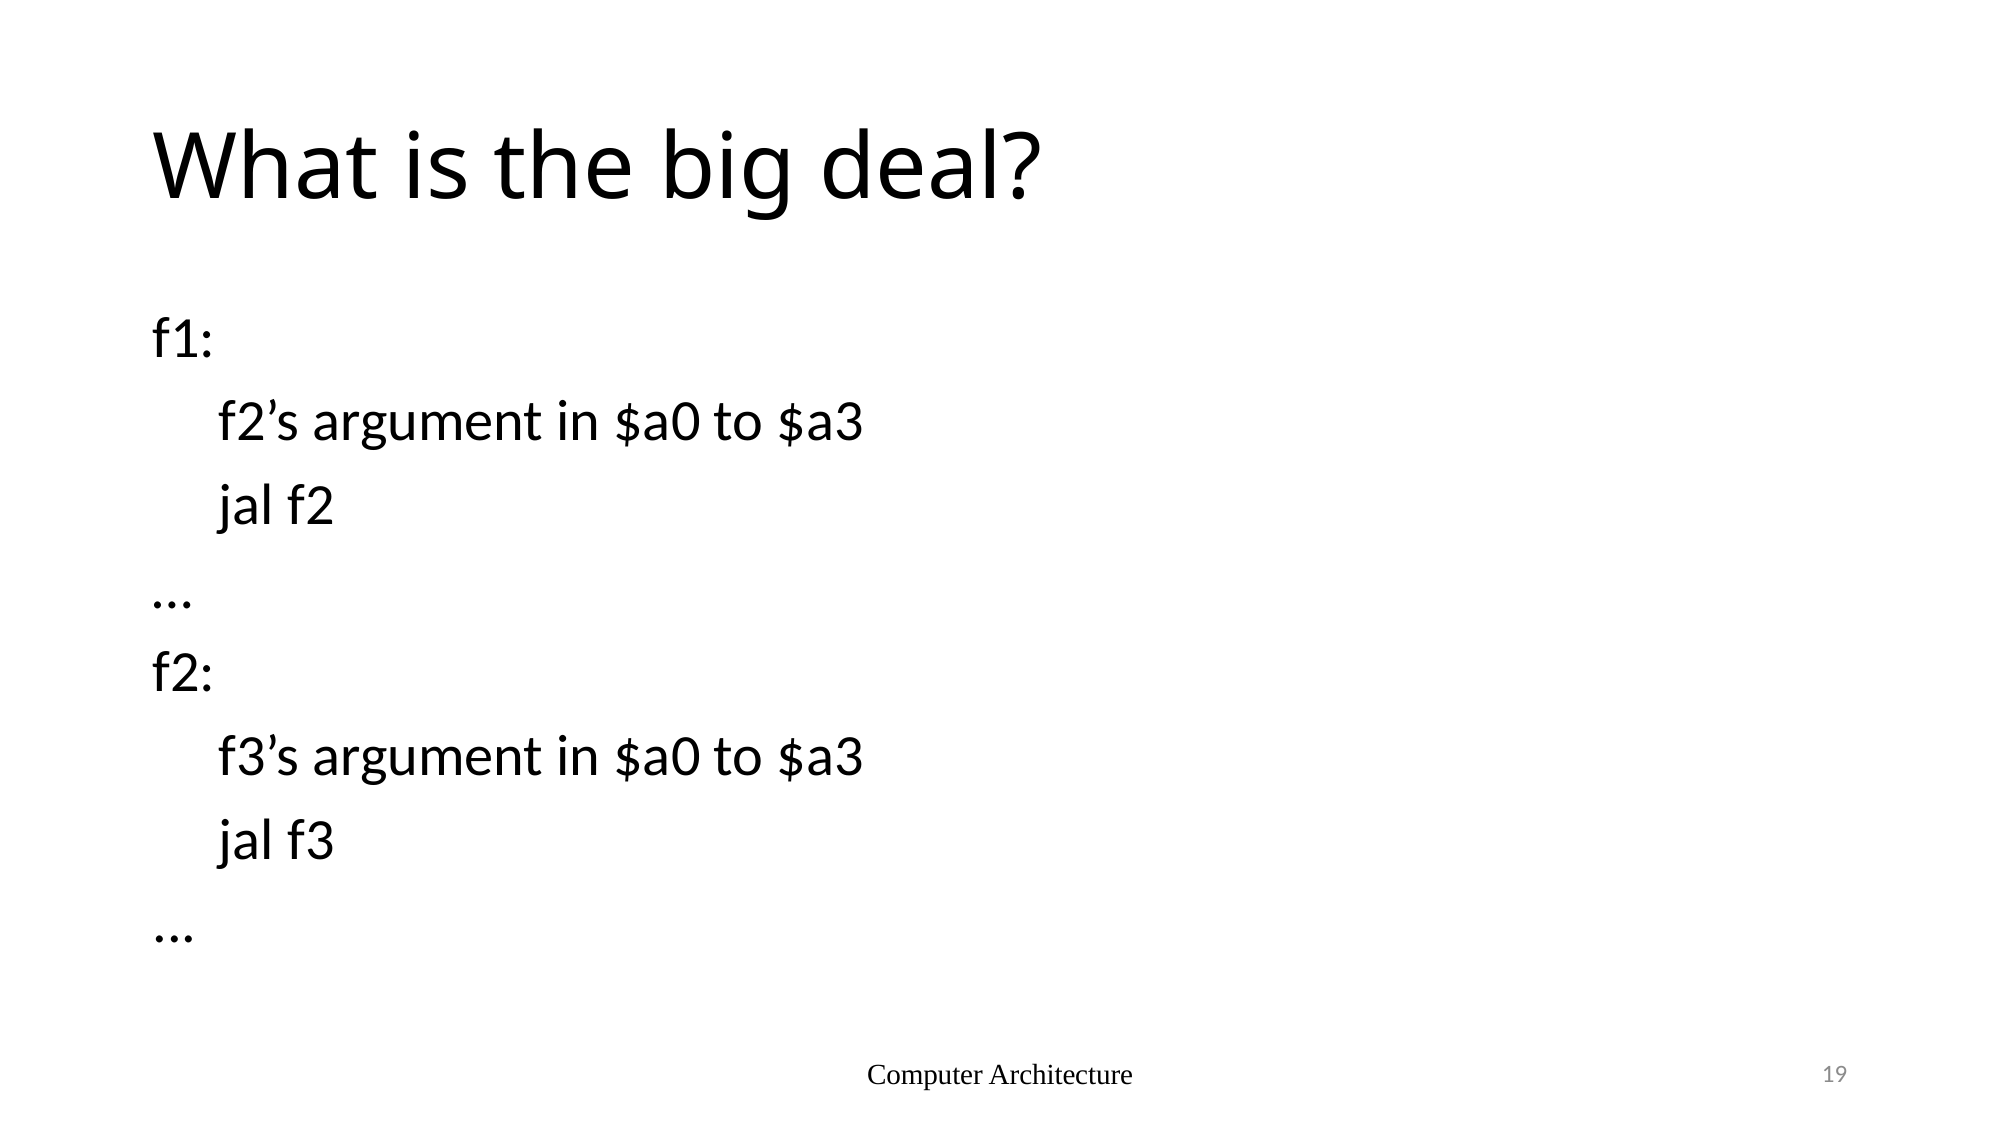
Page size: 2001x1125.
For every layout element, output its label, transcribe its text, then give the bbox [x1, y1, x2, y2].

slide_number 19 [1412, 1042, 1863, 1103]
title What is the big deal? [137, 59, 1863, 278]
footer Computer Architecture [662, 1042, 1338, 1103]
list f1: f2’s argument in $a0 to $a3 jal f2 … f2: f3’s argument in $a0 to $a3 jal f3 ... [137, 299, 1863, 1014]
